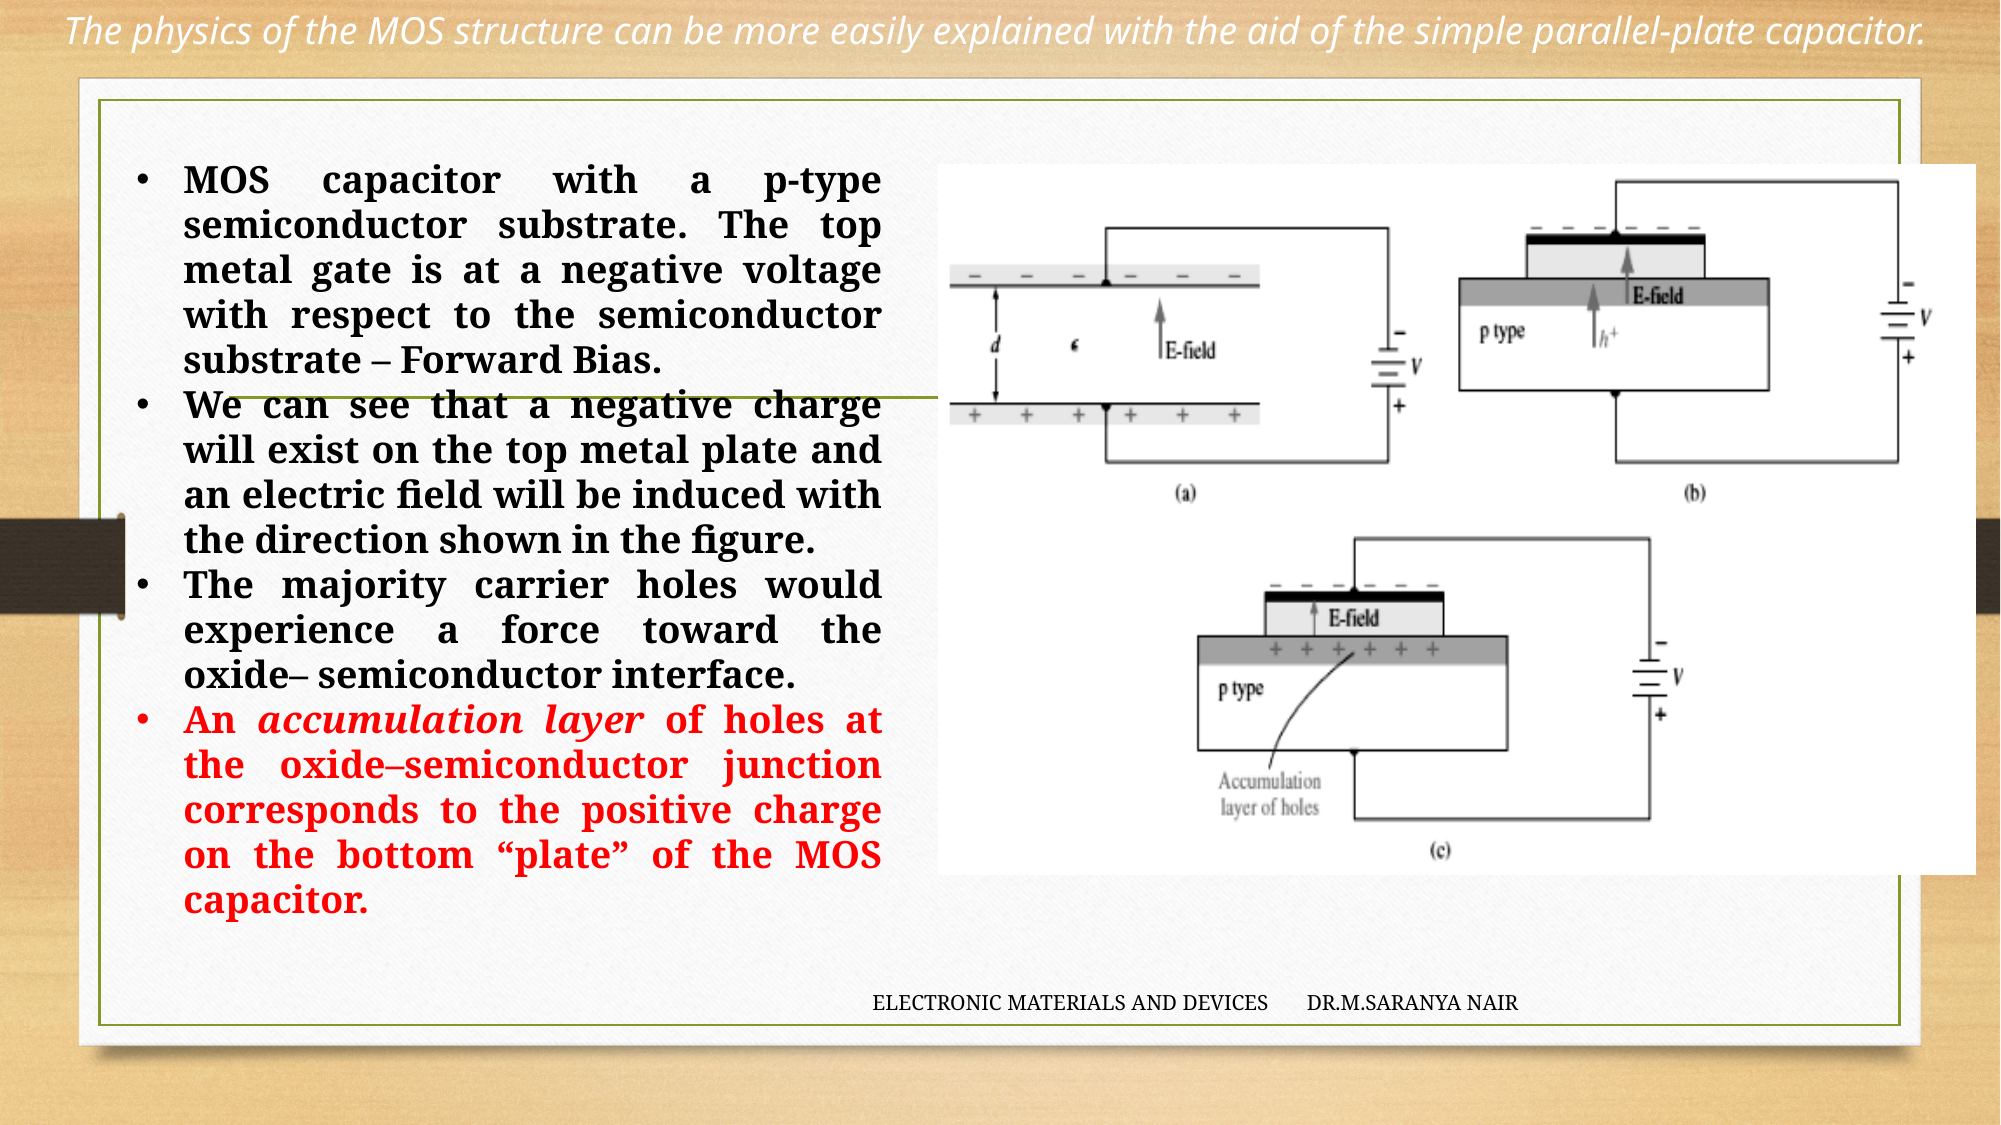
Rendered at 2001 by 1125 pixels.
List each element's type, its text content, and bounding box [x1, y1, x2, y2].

text_box The physics of the MOS structure can be more easily explained with the aid of the simple parallel-plate capacitor. [0, 0, 2000, 60]
picture [0, 0, 2001, 1125]
footer ELECTRONIC MATERIALS AND DEVICES DR.M.SARANYA NAIR [857, 979, 2000, 1025]
text_box MOS capacitor with a p-type semiconductor substrate. The top metal gate is at a negative voltage with respect to the semiconductor substrate – Forward Bias. We can see that a negative charge will exist on the top metal plate and an electric field will be induced with the direction shown in the figure. The majority carrier holes would experience a force toward the oxide– semiconductor interface. An accumulation layer of holes at the oxide–semiconductor junction corresponds to the positive charge on the bottom “plate” of the MOS capacitor. [121, 148, 898, 929]
